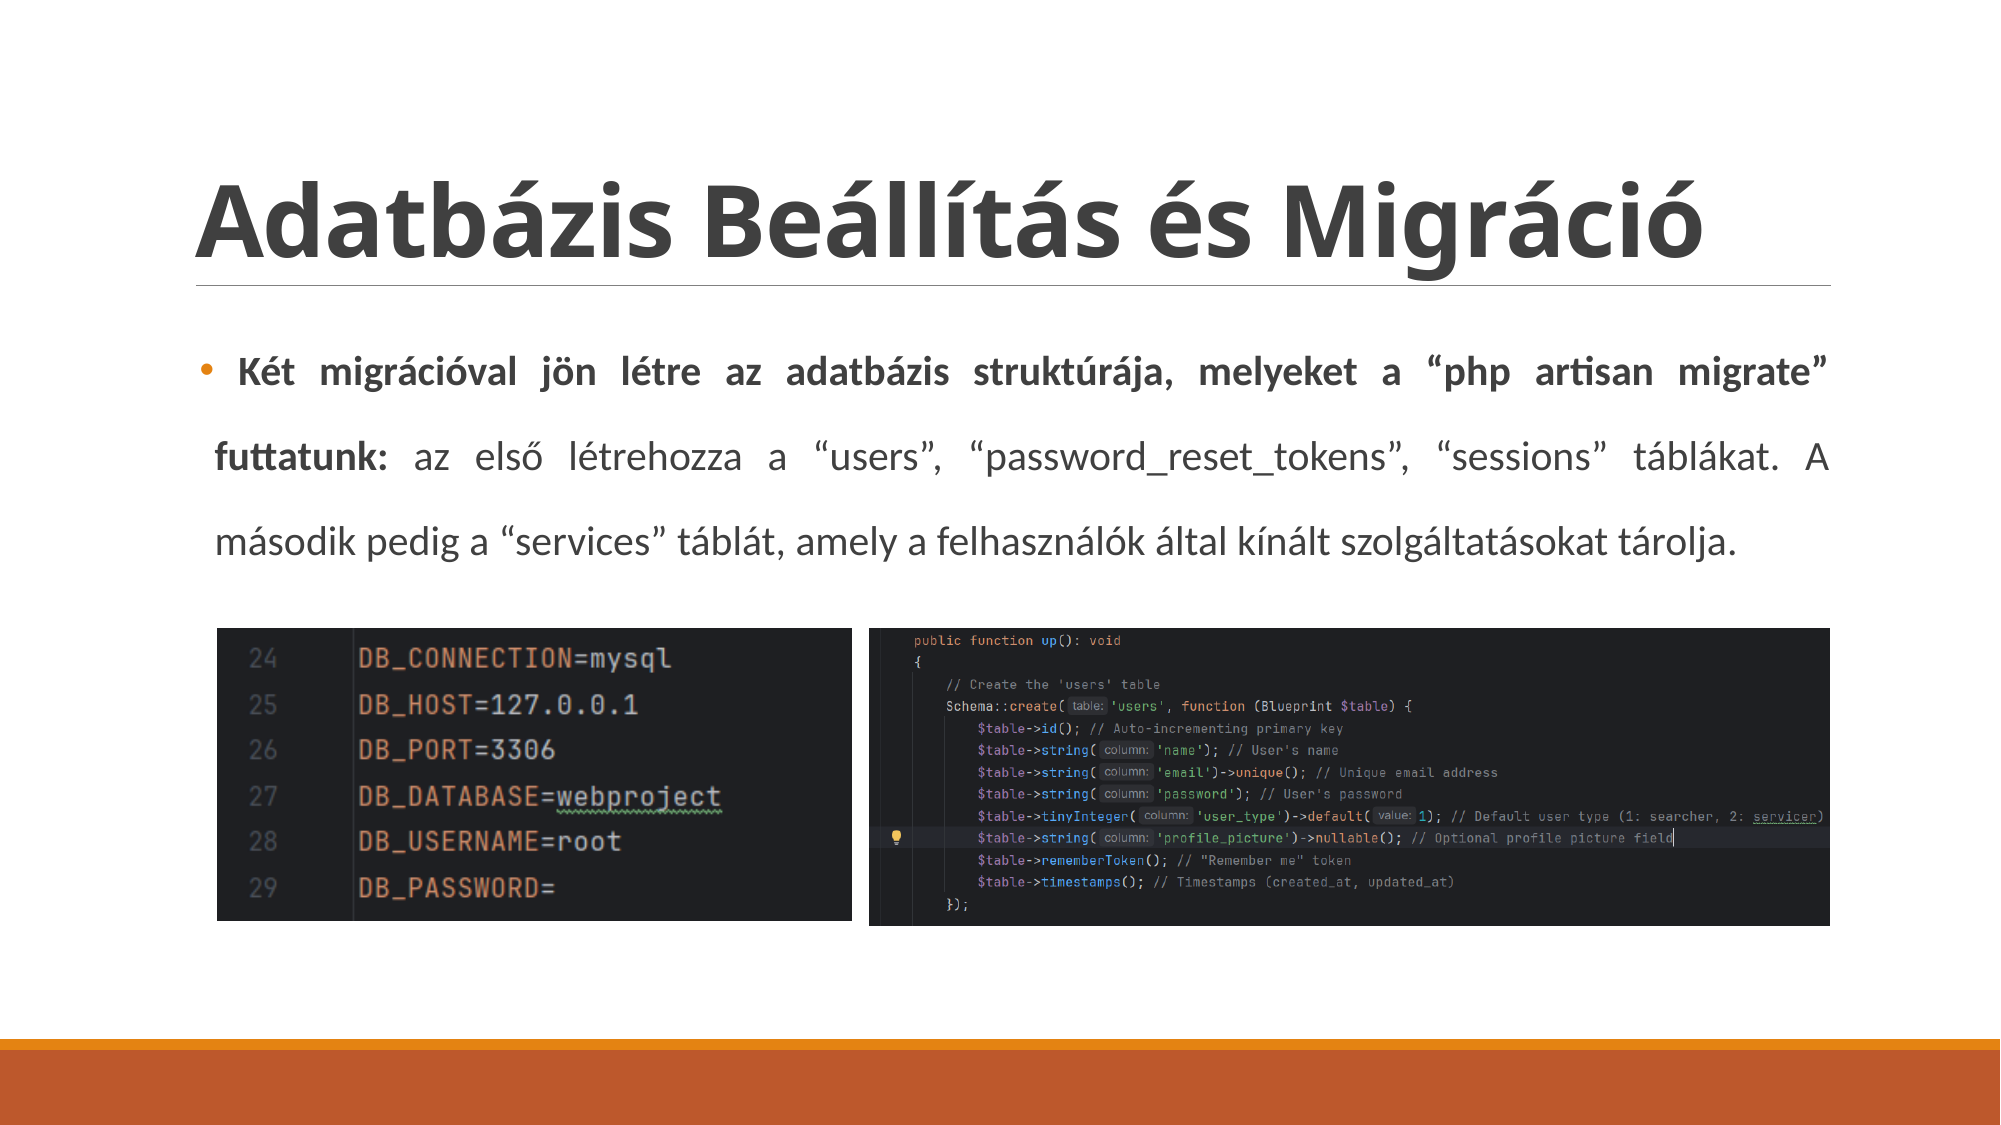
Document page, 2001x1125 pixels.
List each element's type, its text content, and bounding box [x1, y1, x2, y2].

title Adatbázis Beállítás és Migráció [180, 47, 1830, 285]
picture [868, 627, 1831, 926]
list Két migrációval jön létre az adatbázis struktúrája, melyeket a “php artisan migrate” futtatunk: az első létrehozza a “users”, “password_reset_tokens”, “sessions” táblákat. A második pedig a “services” táblát, amely a felhasználók által kínált szolgáltatásokat tárolja. [199, 301, 1830, 401]
picture [216, 628, 853, 921]
